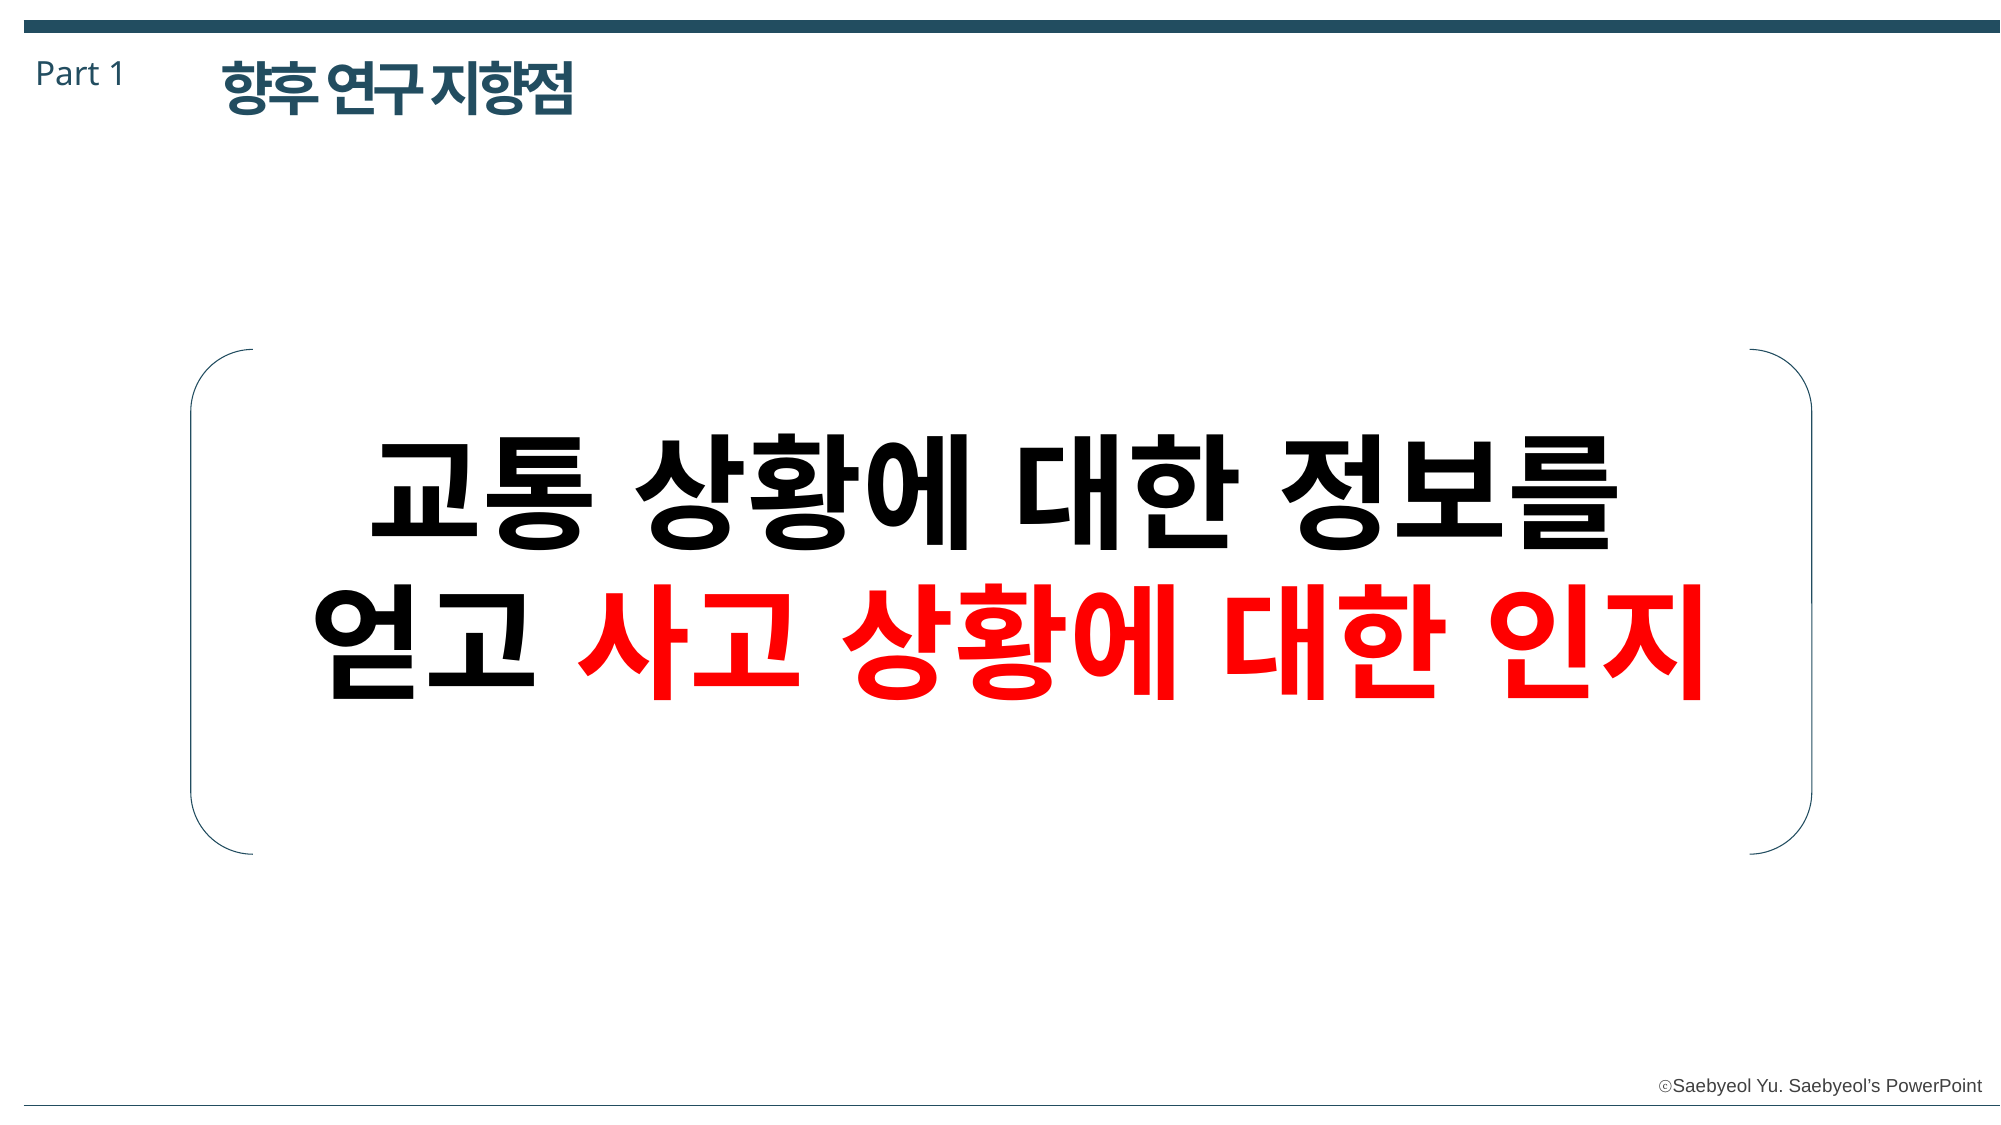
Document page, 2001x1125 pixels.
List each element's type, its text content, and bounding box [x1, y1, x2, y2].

text_box [190, 348, 1813, 855]
text_box 향후 연구 지향점 [205, 44, 593, 130]
text_box Part 1 [20, 44, 143, 100]
